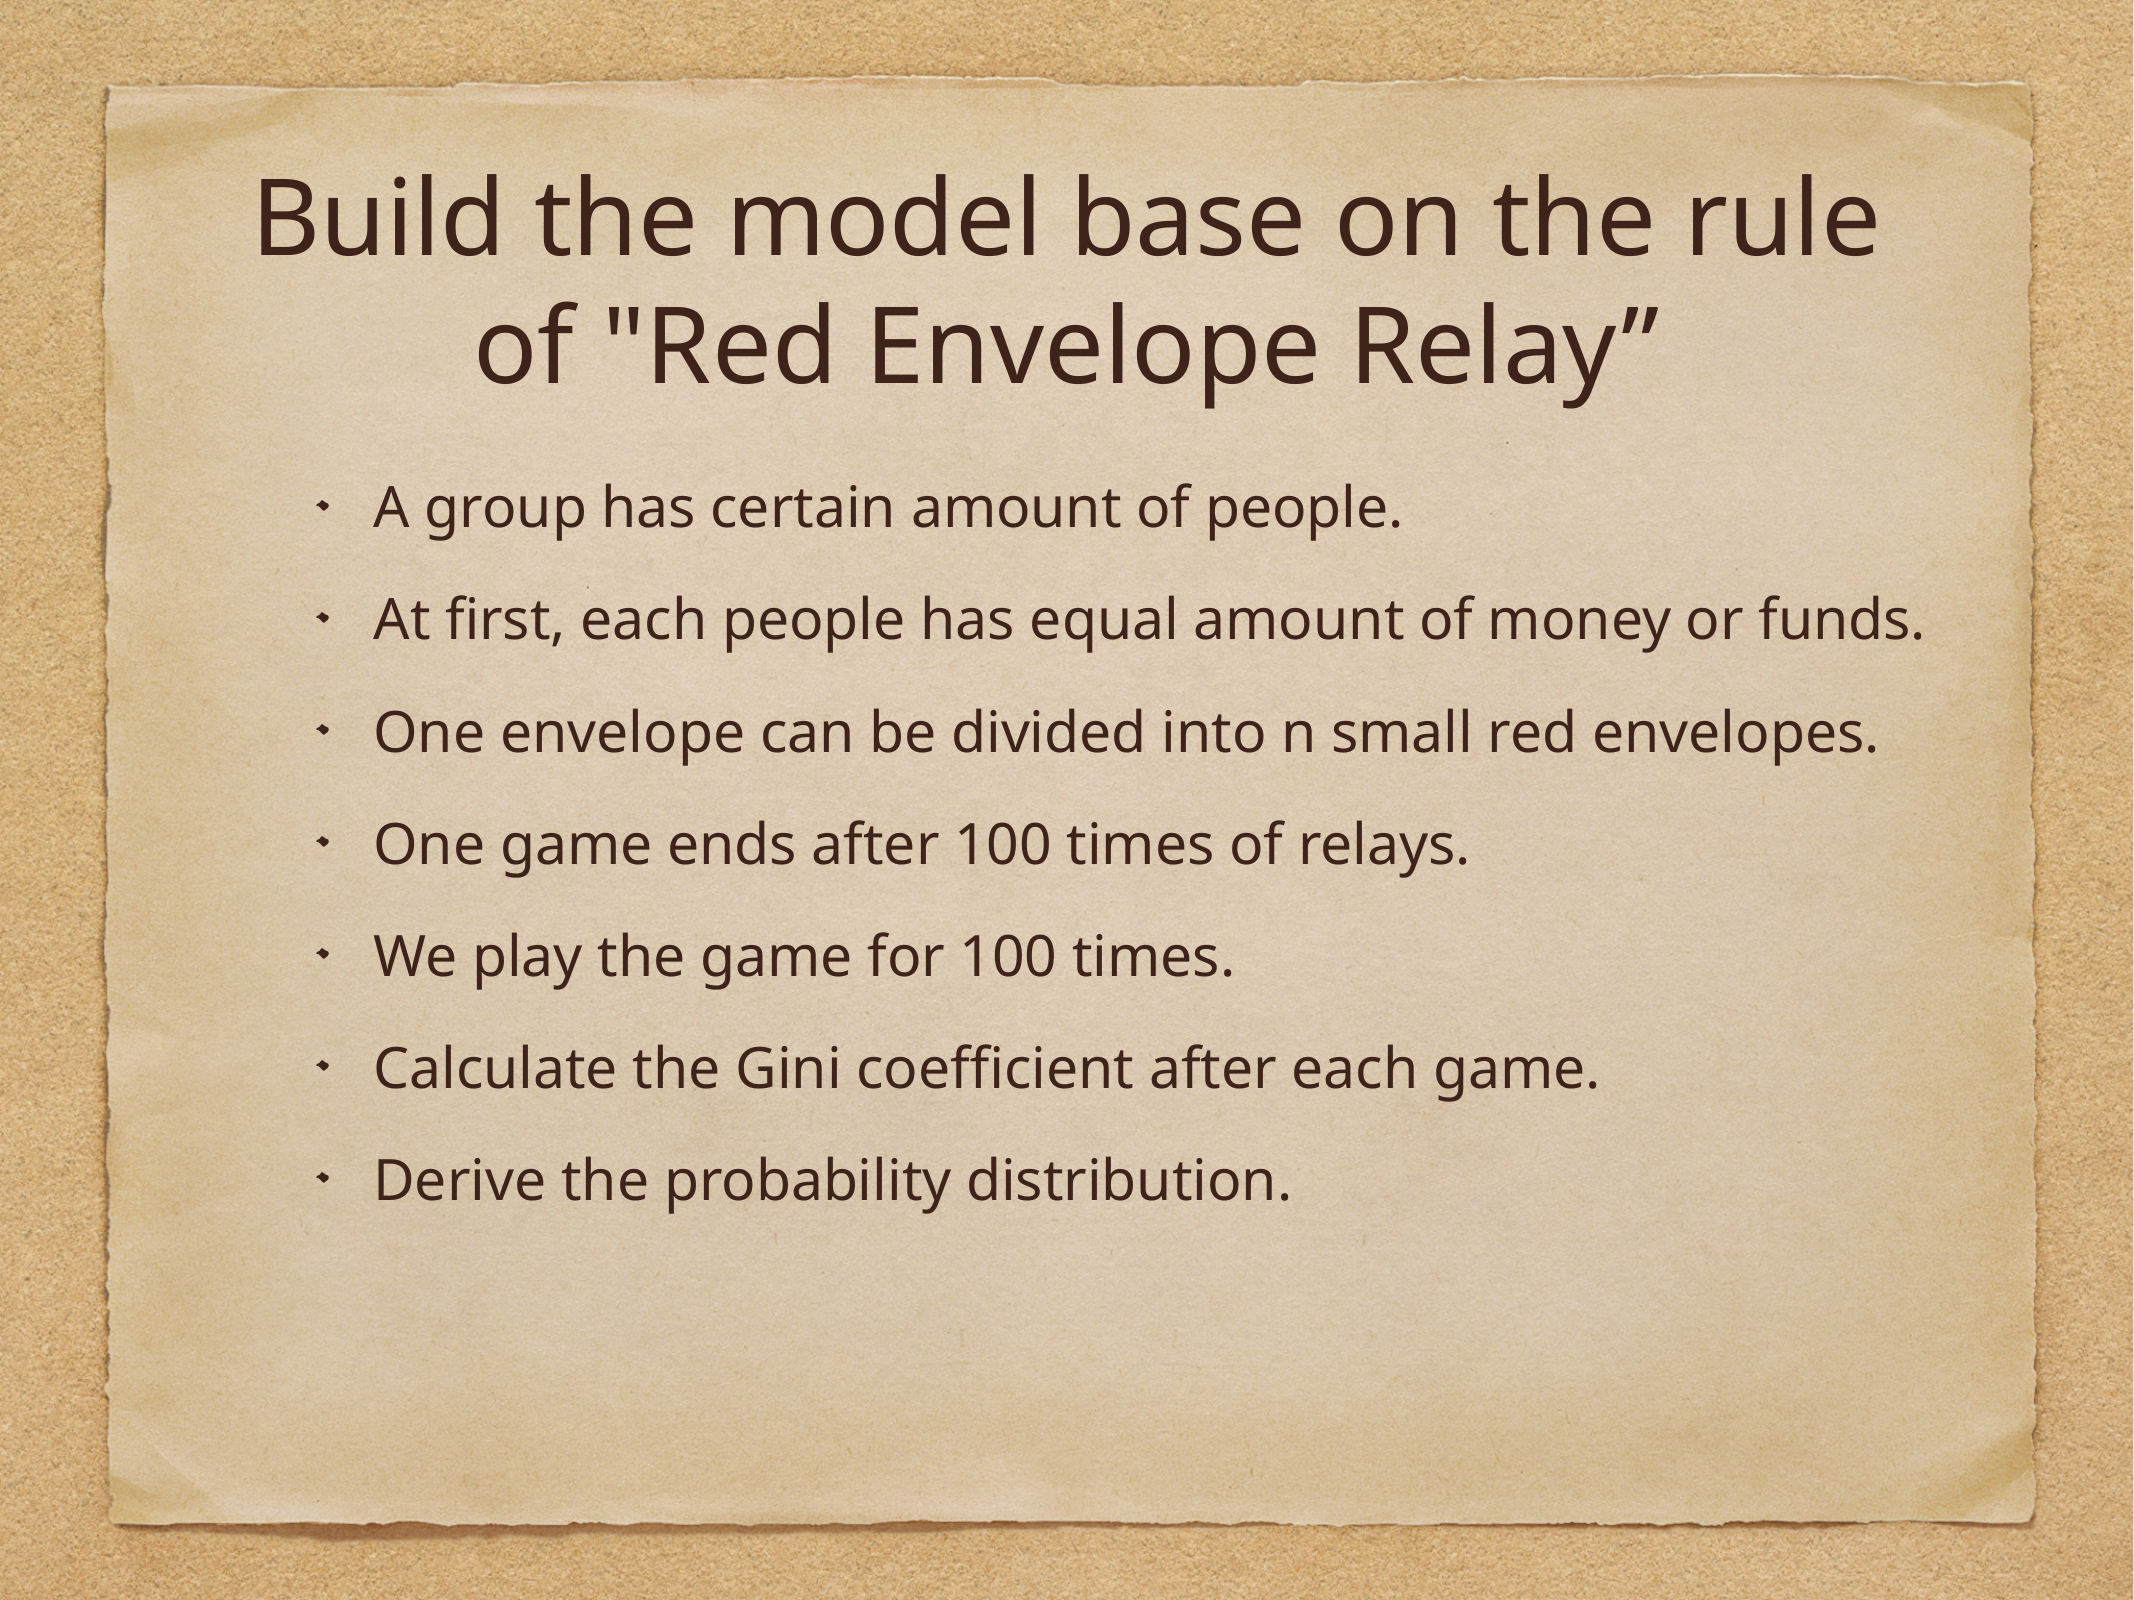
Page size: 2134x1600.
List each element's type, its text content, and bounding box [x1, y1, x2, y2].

list A group has certain amount of people. At first, each people has equal amount of money or funds. One envelope can be divided into n small red envelopes. One game ends after 100 times of relays. We play the game for 100 times. Calculate the Gini coefficient after each game. Derive the probability distribution. [307, 461, 2026, 1422]
picture [0, 0, 2134, 1600]
title Build the model base on the rule of "Red Envelope Relay” [207, 103, 1926, 451]
